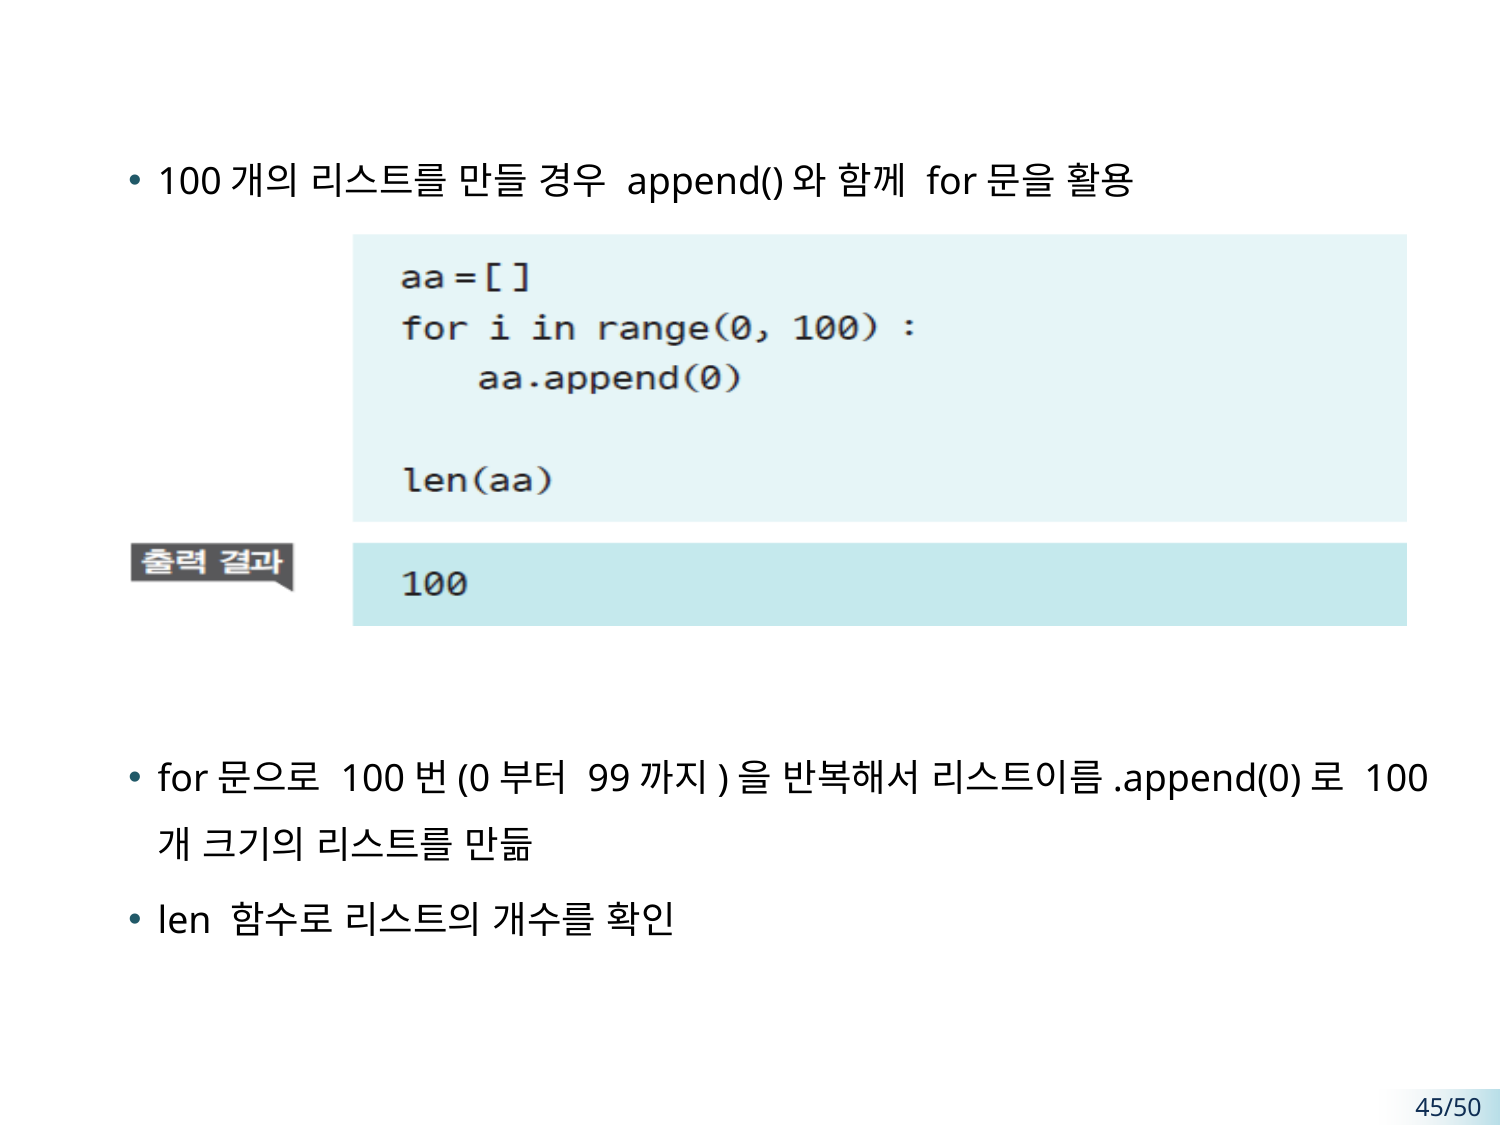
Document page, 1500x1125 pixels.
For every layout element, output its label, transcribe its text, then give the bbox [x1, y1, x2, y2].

list 100개의 리스트를 만들 경우 append()와 함께 for문을 활용 for문으로 100번(0부터 99까지)을 반복해서 리스트이름.append(0)로 100개 크기의 리스트를 만듦 len 함수로 리스트의 개수를 확인 [10, 126, 1481, 1057]
picture [114, 229, 1408, 627]
